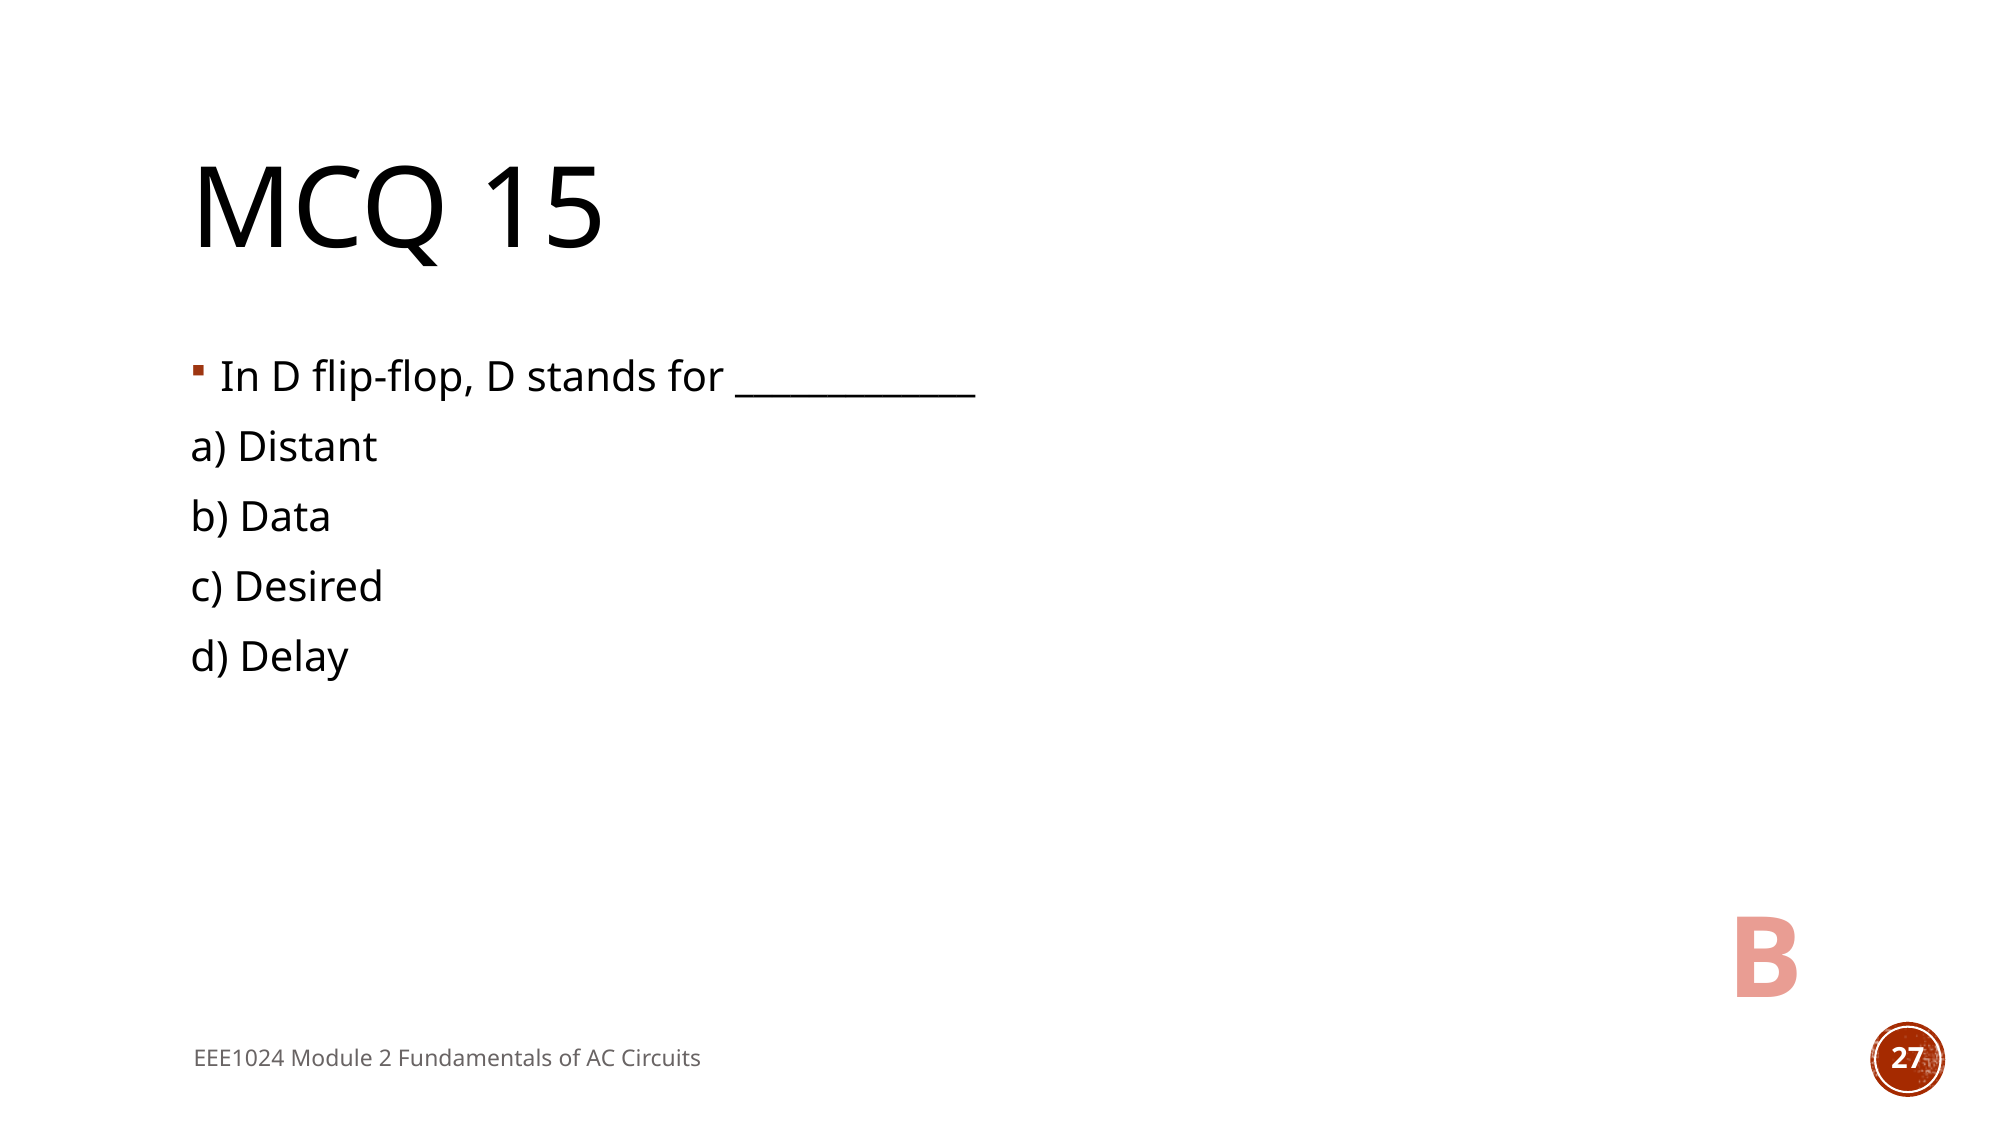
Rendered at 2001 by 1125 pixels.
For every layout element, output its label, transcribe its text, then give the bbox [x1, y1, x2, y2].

list In D flip-flop, D stands for _____________ a) Distant b) Data c) Desired d) Delay [175, 348, 1826, 1013]
footer EEE1024 Module 2 Fundamentals of AC Circuits [178, 1028, 1217, 1089]
title MCQ 15 [175, 79, 1826, 344]
slide_number 27 [1855, 1028, 1961, 1089]
text_box B [1712, 877, 1818, 1028]
